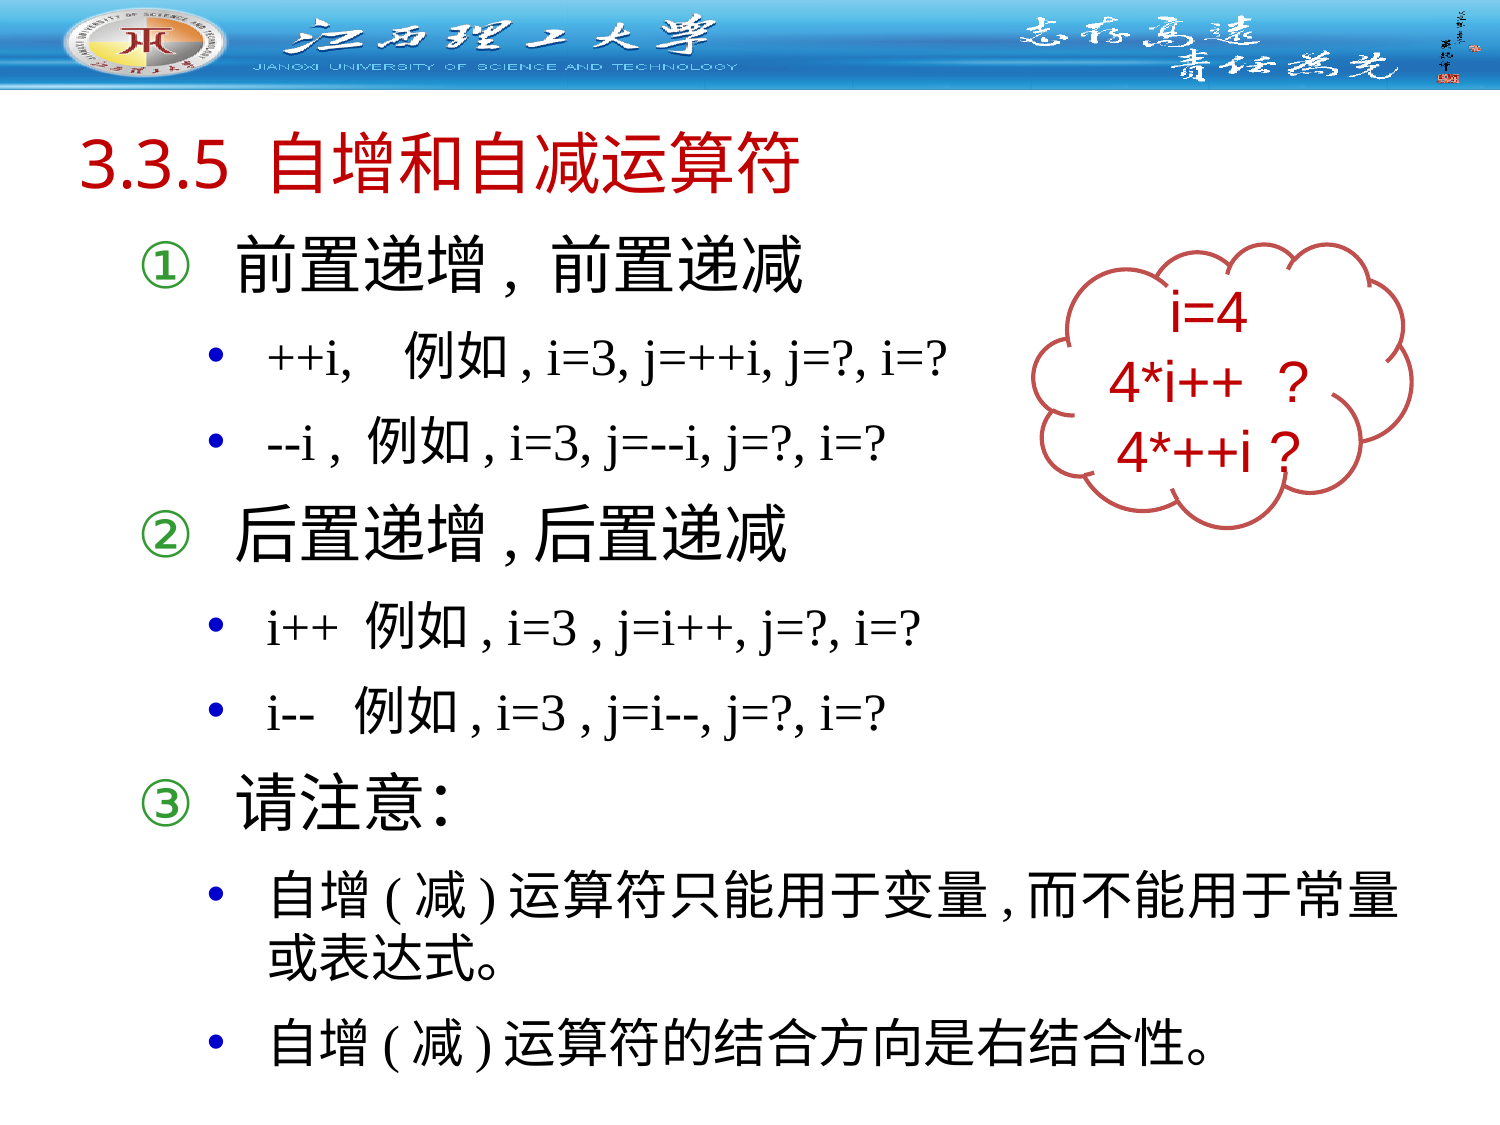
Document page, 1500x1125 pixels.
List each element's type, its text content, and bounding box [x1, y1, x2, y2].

picture [0, 0, 1500, 90]
text_box i=4 4*i++ ? 4*++i ? [1031, 242, 1414, 531]
list 3.3.5 自增和自减运算符 前置递增, 前置递减 ++i, 例如, i=3, j=++i, j=?, i=? --i , 例如, i=3, j=--i, j=?, i=? 后置递增,后置递减 i++ 例如, i=3 , j=i++, j=?, i=? i-- 例如, i=3 , j=i--, j=?, i=? 请注意： 自增(减)运算符只能用于变量,而不能用于常量或表达式。 自增(减)运算符的结合方向是右结合性。 [64, 113, 1415, 1084]
